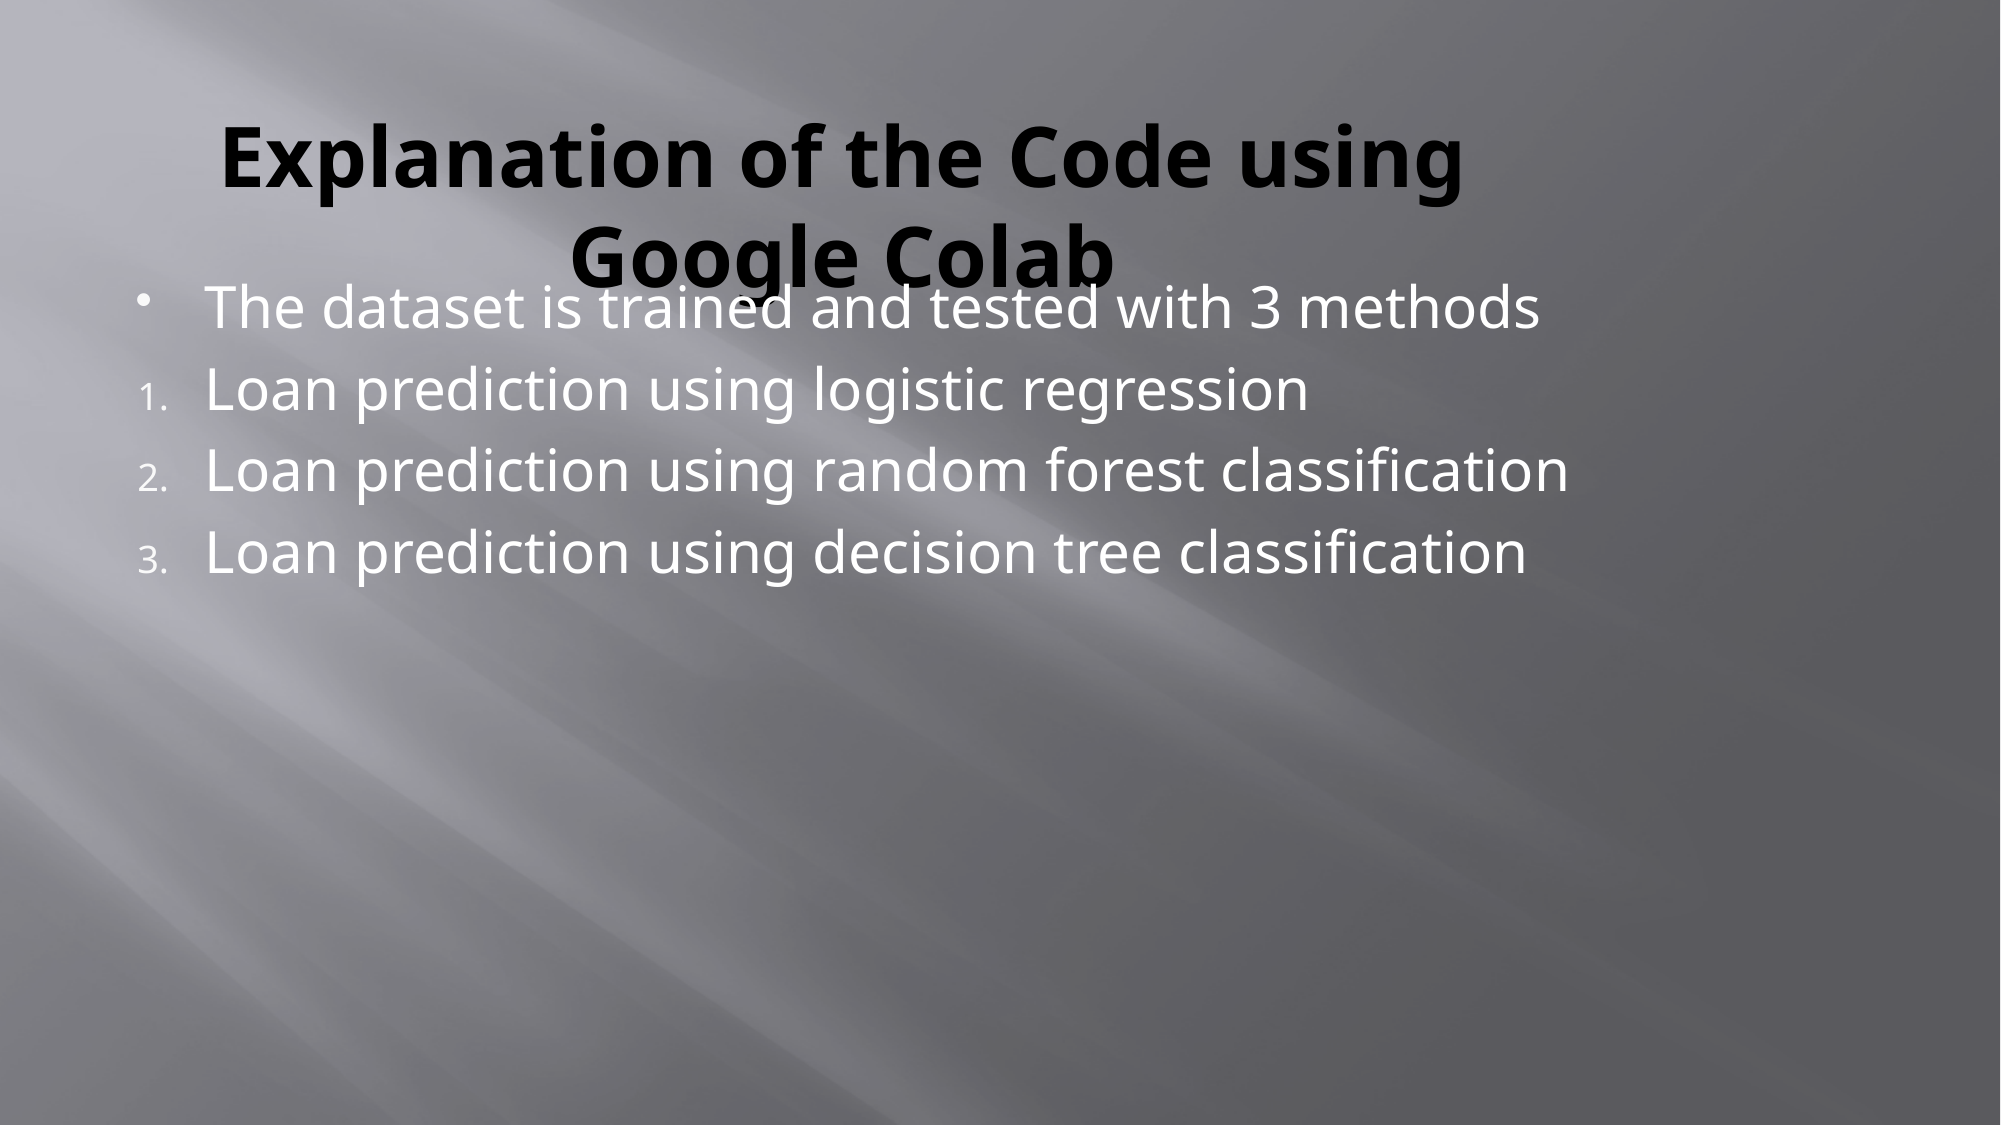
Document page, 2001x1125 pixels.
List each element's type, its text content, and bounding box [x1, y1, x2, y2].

list The dataset is trained and tested with 3 methods Loan prediction using logistic regression Loan prediction using random forest classification Loan prediction using decision tree classification [99, 262, 1900, 1035]
title Explanation of the Code using Google Colab [72, 95, 1614, 313]
